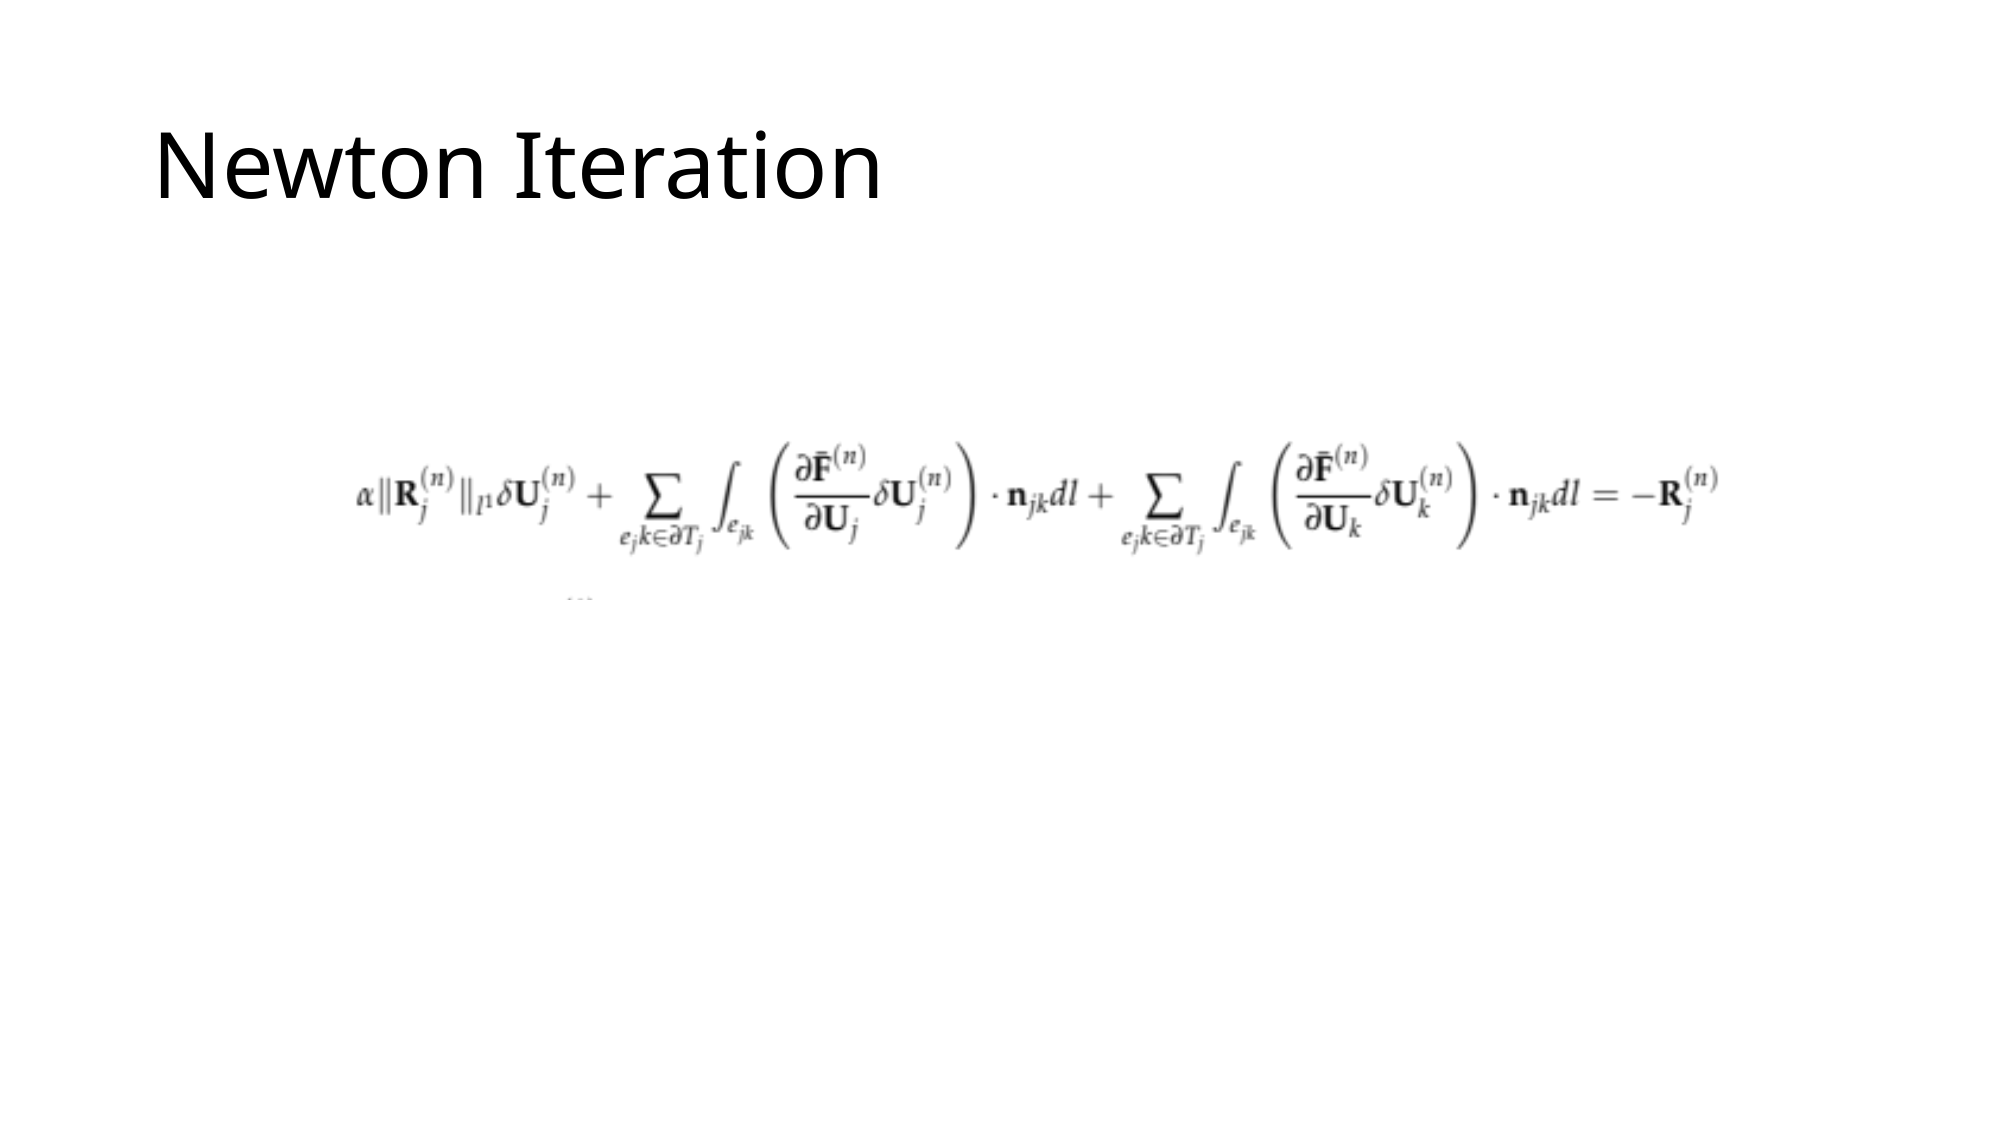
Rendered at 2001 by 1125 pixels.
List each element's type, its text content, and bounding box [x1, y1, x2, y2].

picture [303, 381, 1775, 600]
title Newton Iteration [137, 59, 1863, 278]
